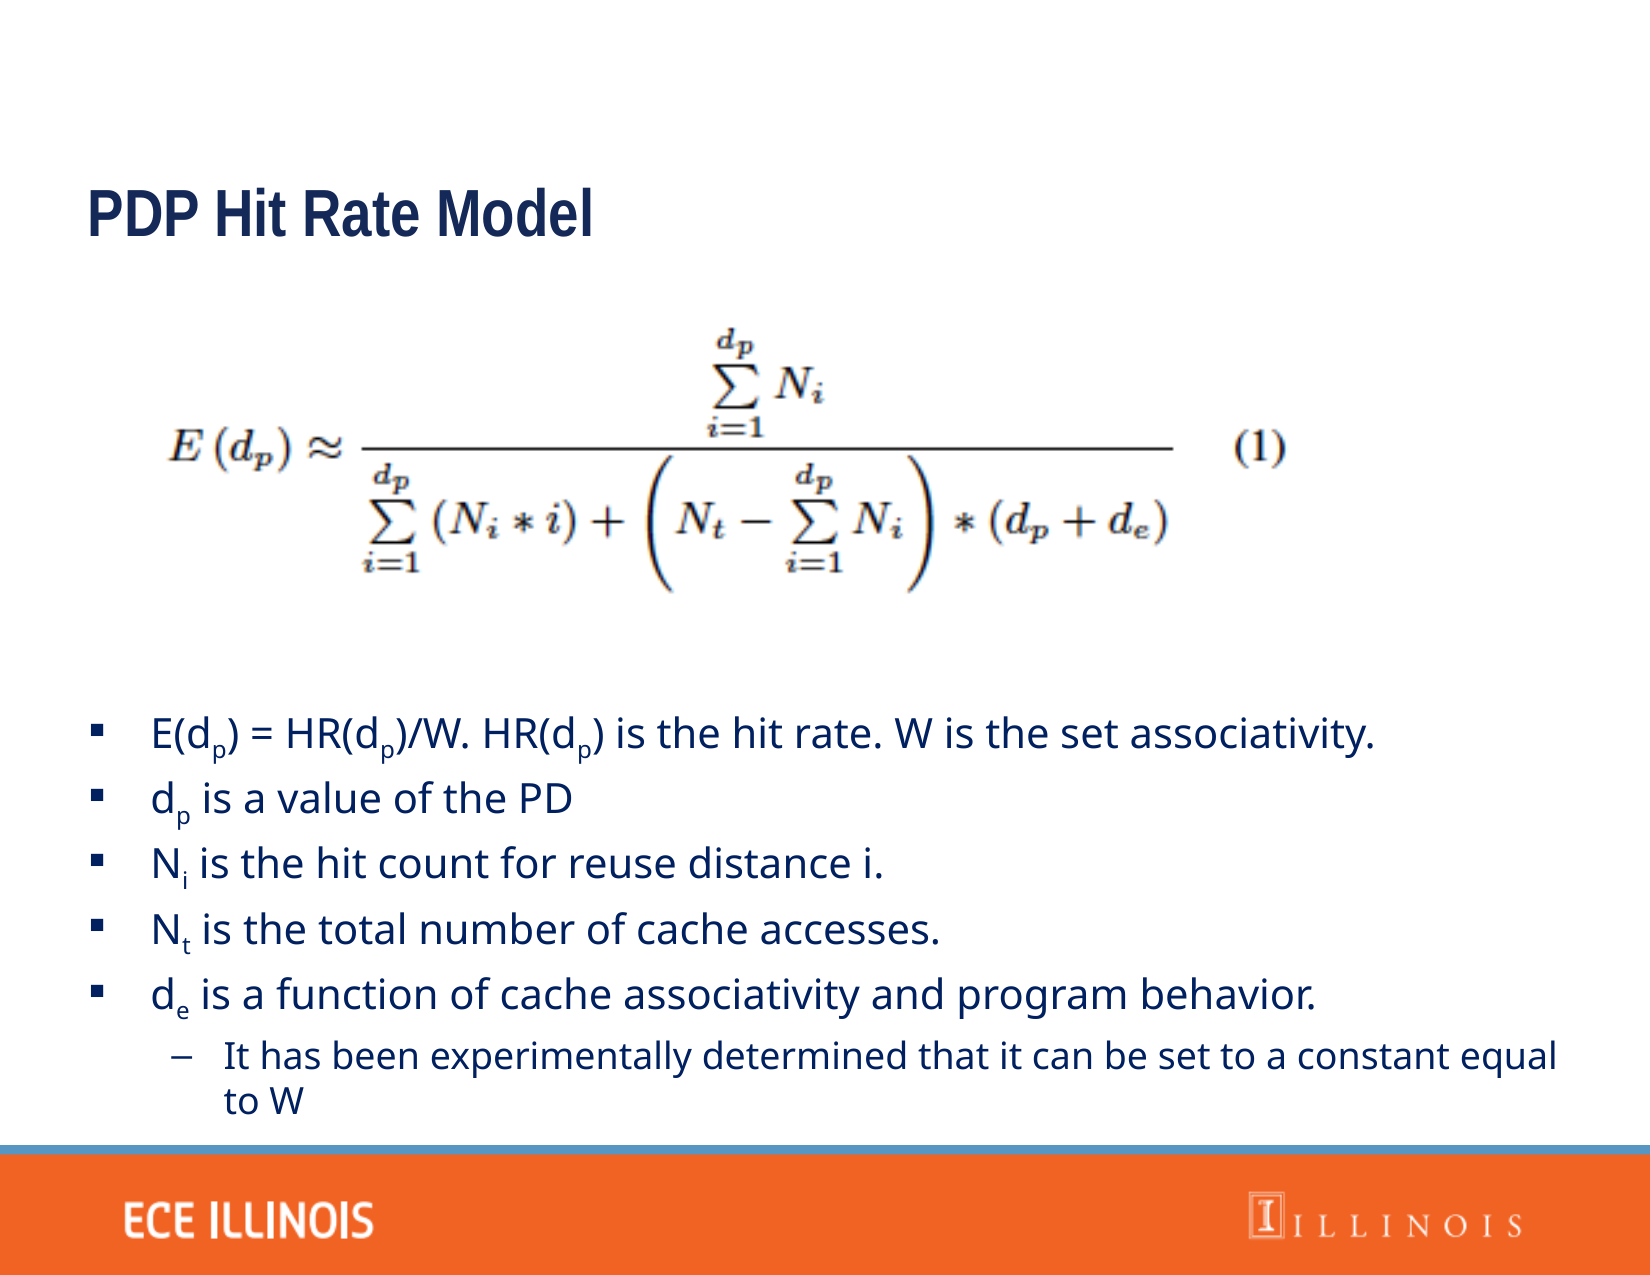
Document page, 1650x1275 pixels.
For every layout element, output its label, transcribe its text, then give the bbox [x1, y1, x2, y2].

list PDP Hit Rate Model [72, 162, 840, 285]
picture [74, 294, 1426, 608]
list E(dp) = HR(dp)/W. HR(dp) is the hit rate. W is the set associativity. dp is a value of the PD Ni is the hit count for reuse distance i. Nt is the total number of cache accesses. de is a function of cache associativity and program behavior. It has been experimentally determined that it can be set to a constant equal to W [72, 699, 1590, 1107]
